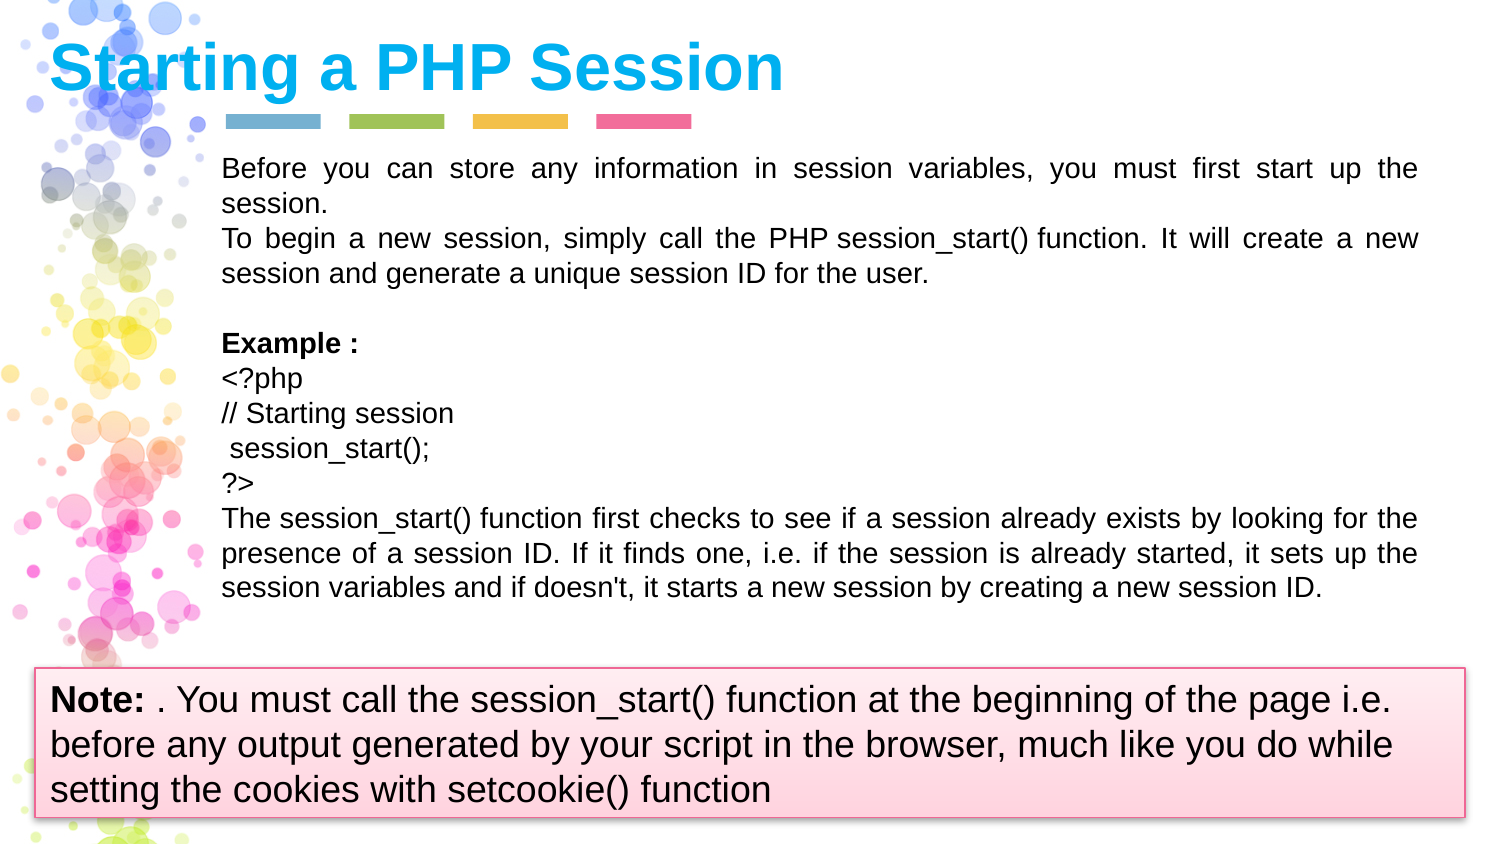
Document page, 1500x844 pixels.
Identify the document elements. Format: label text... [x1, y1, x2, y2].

text_box Starting a PHP Session [35, 0, 445, 128]
text_box Note: . You must call the session_start() function at the beginning of the page i.e. before any output generated by your script in the browser, much like you do while setting the cookies with setcookie() function [34, 667, 1466, 818]
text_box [450, 0, 467, 355]
text_box Before you can store any information in session variables, you must first start up the session. To begin a new session, simply call the PHP session_start() function. It will create a new session and generate a unique session ID for the user. Example : <?php // Starting session session_start(); ?> The session_start() function first checks to see if a session already exists by looking for the presence of a session ID. If it finds one, i.e. if the session is already started, it sets up the session variables and if doesn't, it starts a new session by creating a new session ID. [206, 141, 1435, 612]
text_box Starting a PHP Session [471, 0, 1500, 128]
picture [0, 0, 1500, 844]
